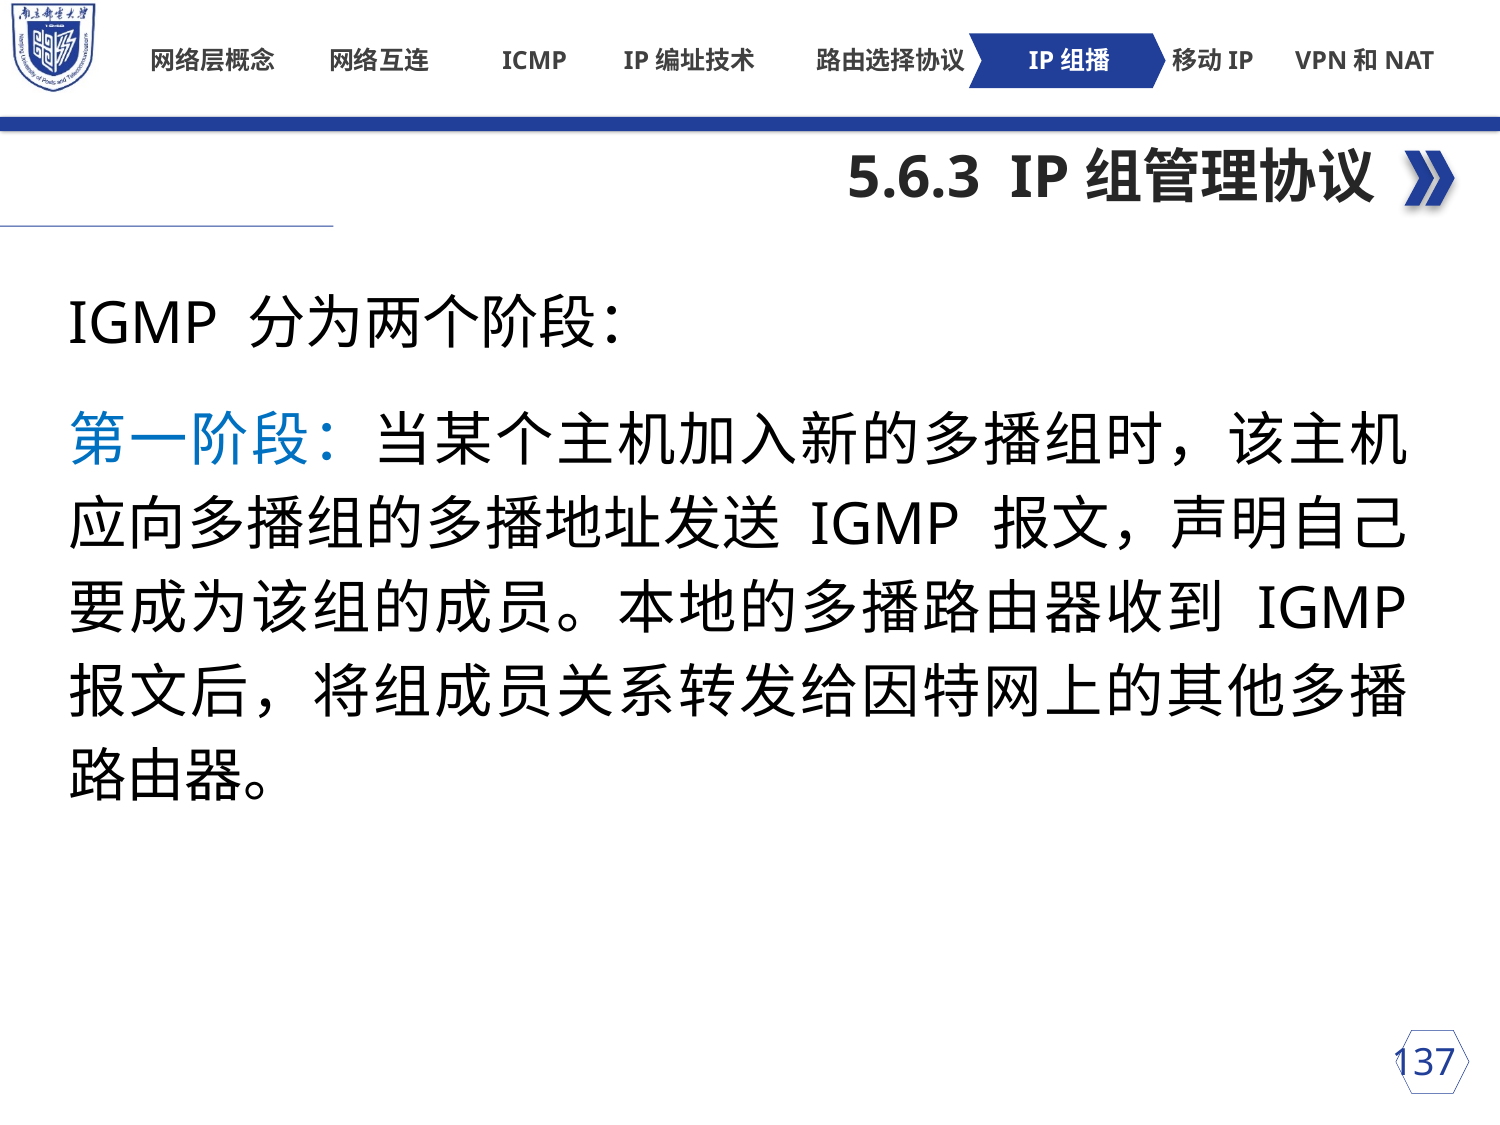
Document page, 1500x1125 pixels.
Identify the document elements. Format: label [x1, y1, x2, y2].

text_box [108, 32, 1474, 90]
text_box [1363, 1029, 1494, 1095]
text_box [53, 263, 1423, 816]
text_box [1404, 150, 1455, 206]
text_box [0, 116, 1500, 217]
picture [0, 0, 108, 93]
